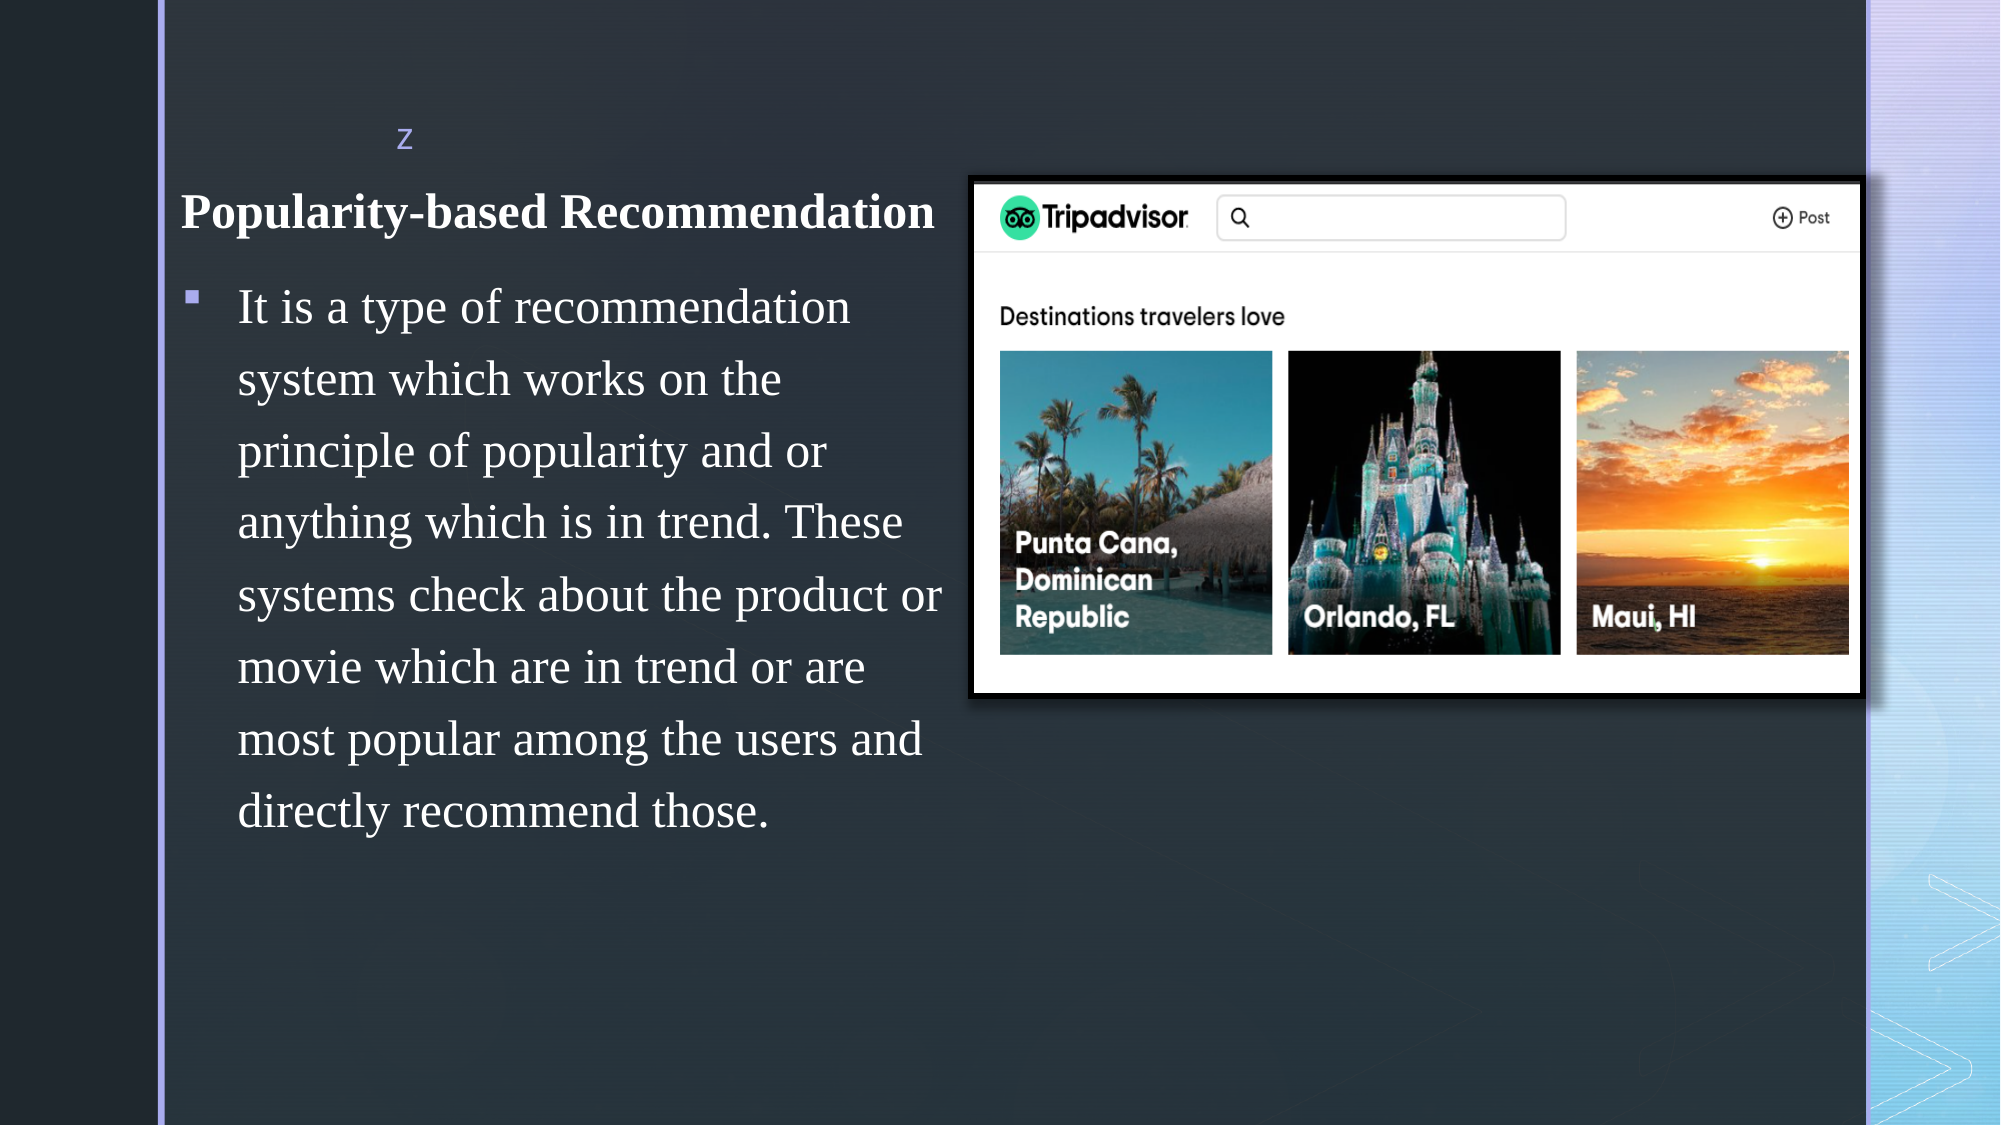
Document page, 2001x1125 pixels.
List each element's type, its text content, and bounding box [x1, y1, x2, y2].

list Popularity-based Recommendation It is a type of recommendation system which works on the principle of popularity and or anything which is in trend. These systems check about the product or movie which are in trend or are most popular among the users and directly recommend those. [165, 158, 974, 911]
picture [1871, 0, 2001, 1125]
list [973, 181, 1861, 694]
